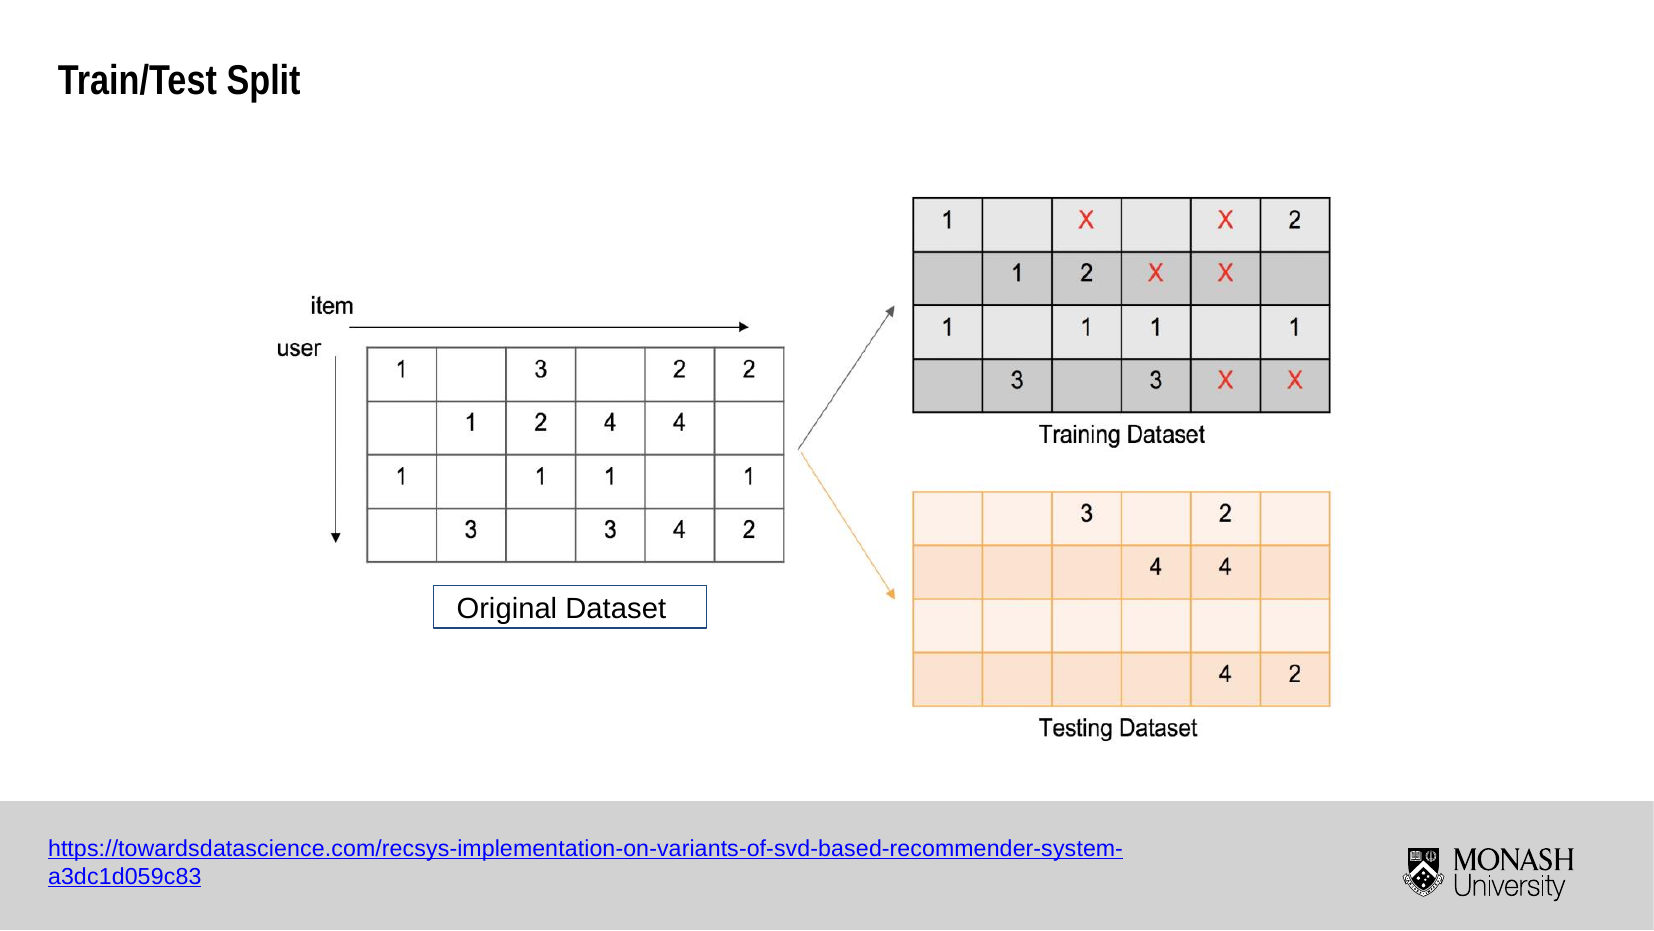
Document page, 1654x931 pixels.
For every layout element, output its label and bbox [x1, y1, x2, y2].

picture [268, 180, 1348, 756]
text_box [29, 12, 406, 182]
text_box [0, 800, 1654, 931]
